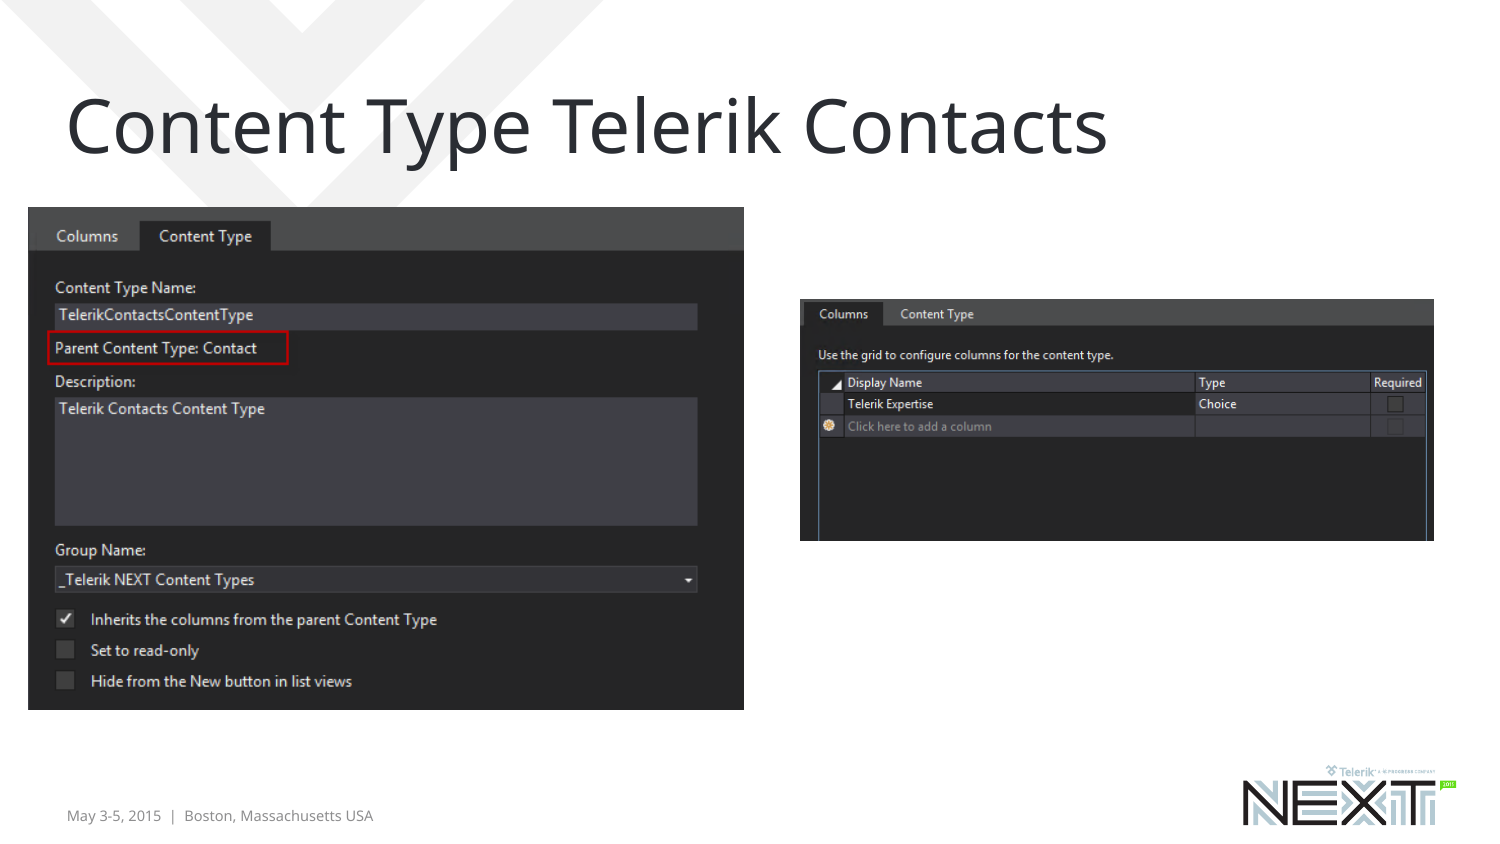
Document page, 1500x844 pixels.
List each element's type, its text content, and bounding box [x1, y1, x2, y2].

title Content Type Telerik Contacts [53, 49, 1434, 208]
picture [28, 207, 744, 710]
picture [799, 299, 1434, 541]
